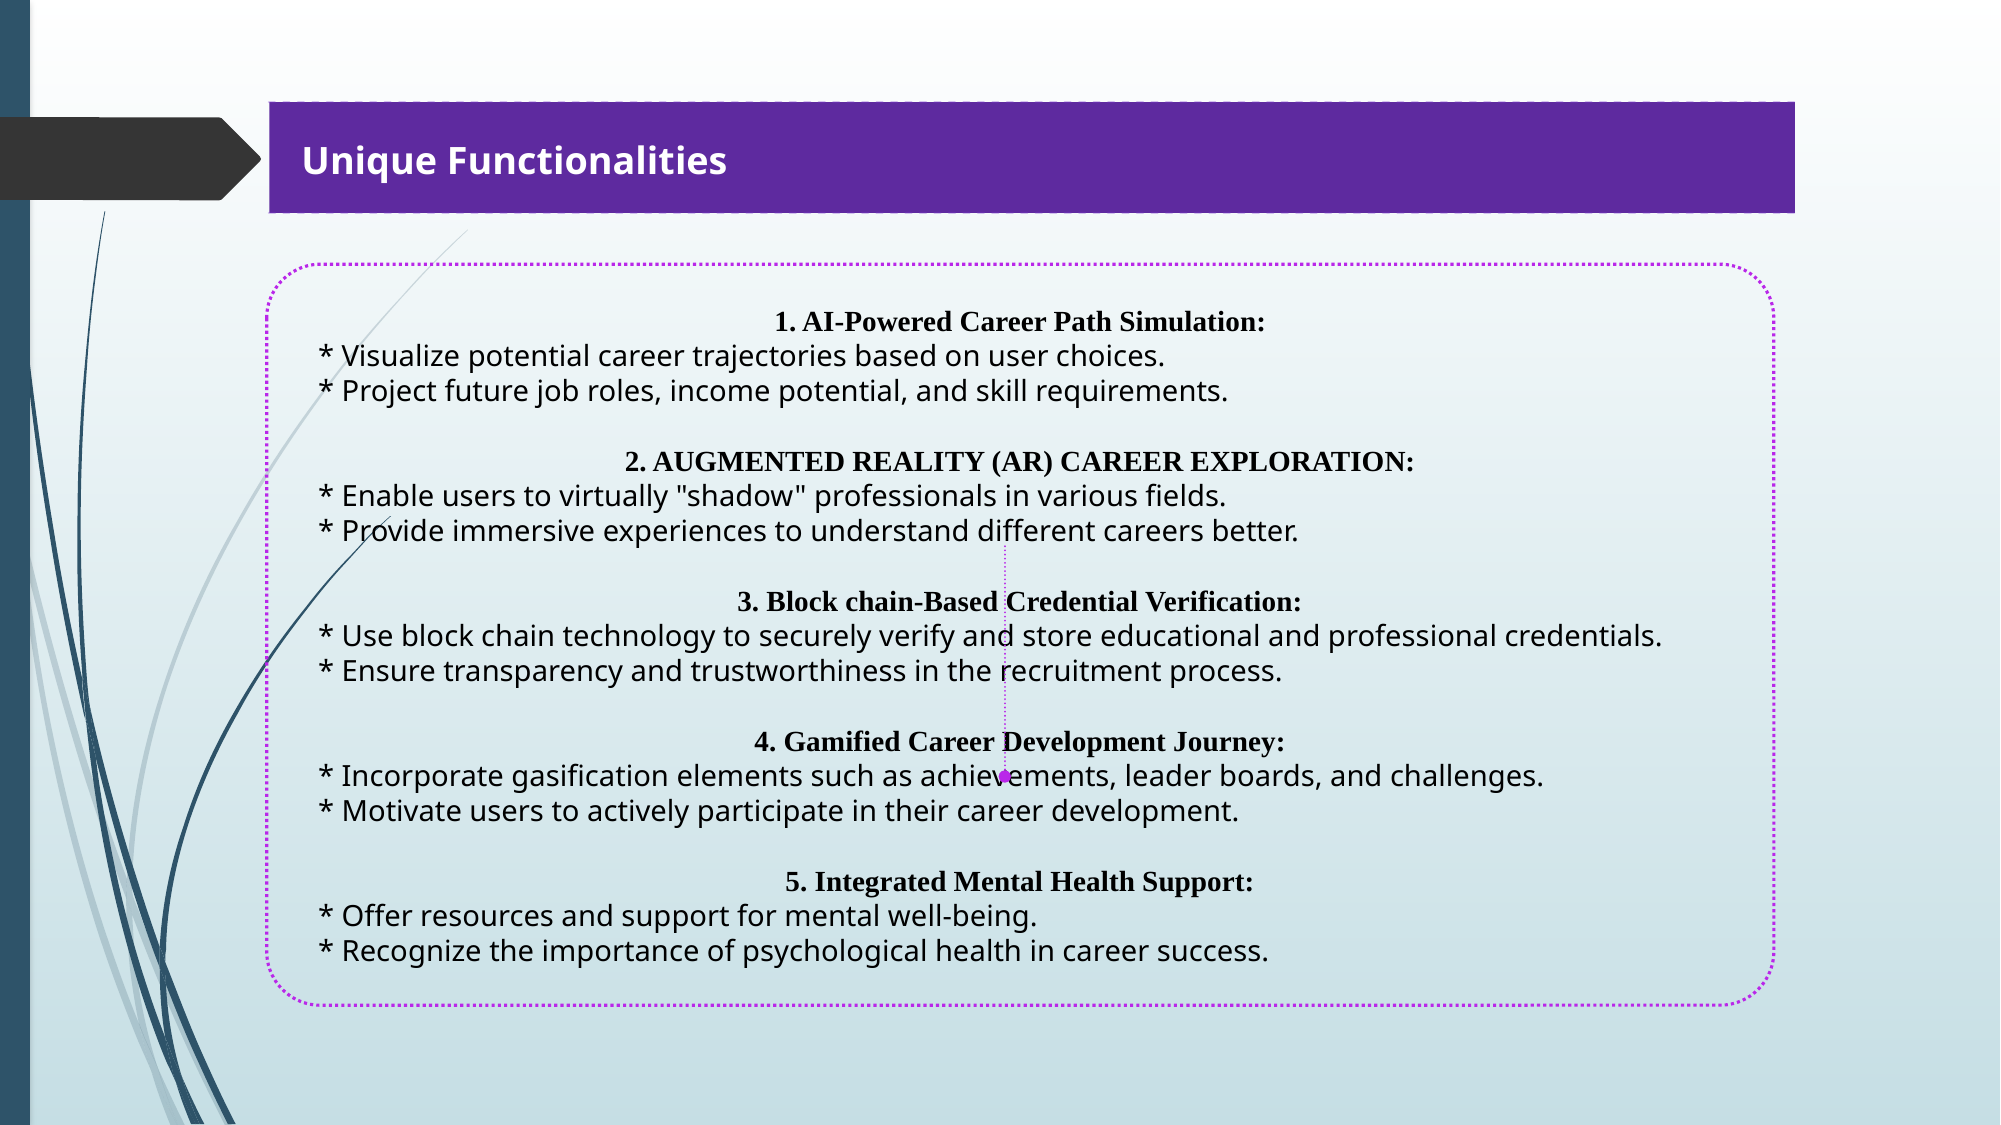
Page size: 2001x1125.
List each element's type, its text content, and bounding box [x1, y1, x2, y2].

text_box 1. AI-Powered Career Path Simulation: * Visualize potential career trajectories based on user choices. * Project future job roles, income potential, and skill requirements. 2. AUGMENTED REALITY (AR) CAREER EXPLORATION: * Enable users to virtually "shadow" professionals in various fields. * Provide immersive experiences to understand different careers better. 3. Block chain-Based Credential Verification: * Use block chain technology to securely verify and store educational and professional credentials. * Ensure transparency and trustworthiness in the recruitment process. 4. Gamified Career Development Journey: * Incorporate gasification elements such as achievements, leader boards, and challenges. * Motivate users to actively participate in their career development. 5. Integrated Mental Health Support: * Offer resources and support for mental well-being. * Recognize the importance of psychological health in career success. [266, 264, 1774, 1006]
text_box Unique Functionalities [269, 108, 1795, 212]
